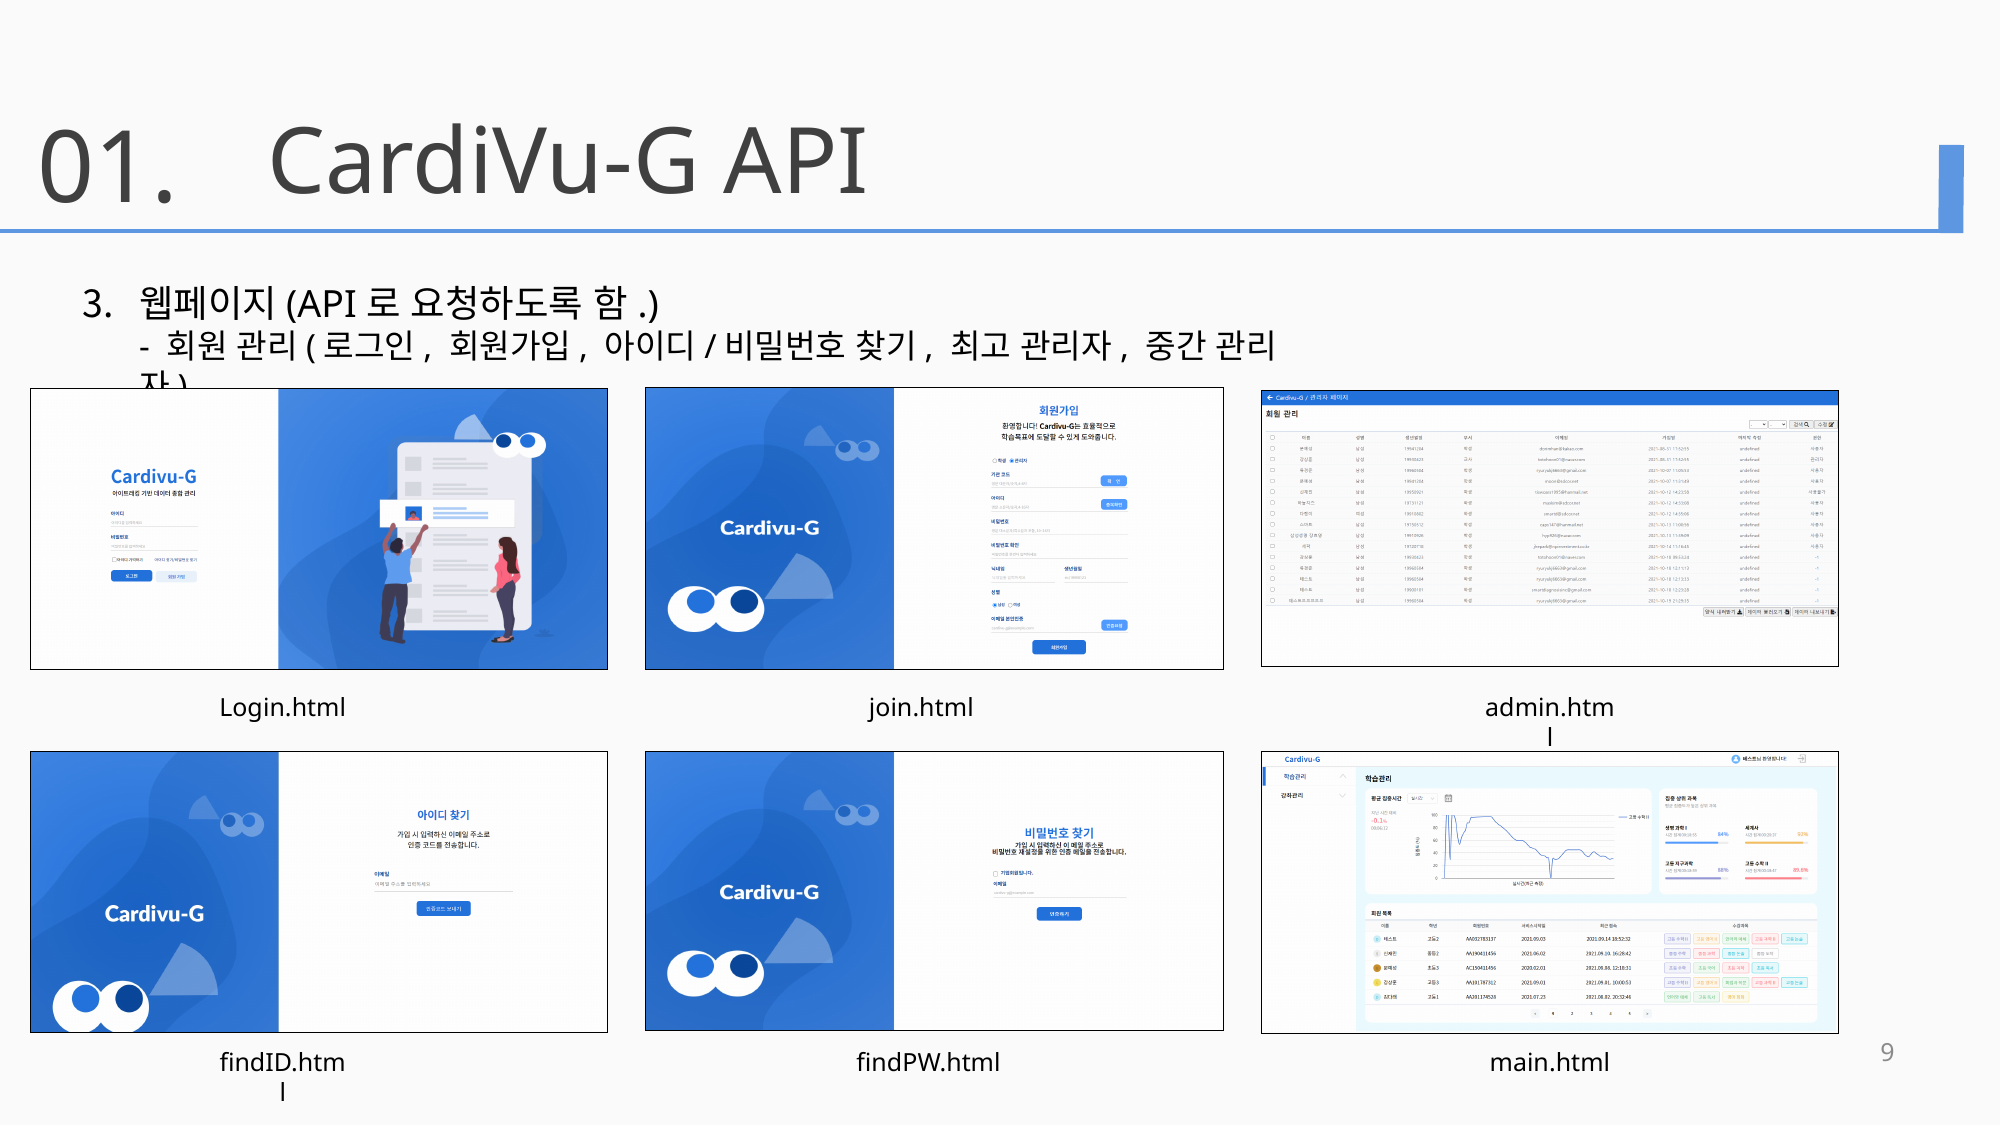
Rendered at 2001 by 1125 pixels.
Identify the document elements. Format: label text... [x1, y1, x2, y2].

text_box main.html [1461, 1038, 1638, 1084]
picture [1261, 751, 1839, 1034]
text_box findID.html [201, 1038, 364, 1114]
picture [30, 388, 608, 670]
picture [1261, 390, 1839, 667]
text_box admin.html [1469, 684, 1631, 751]
text_box Login.html [201, 684, 364, 729]
picture [645, 751, 1224, 1031]
picture [645, 387, 1224, 670]
text_box 01. [22, 94, 194, 229]
text_box findPW.html [840, 1038, 1017, 1084]
slide_number 9 [1459, 1023, 1910, 1084]
picture [30, 751, 608, 1033]
text_box join.html [840, 684, 1003, 729]
text_box 웹페이지(API로 요청하도록 함.) - 회원 관리(로그인, 회원가입, 아이디/비밀번호 찾기, 최고 관리자, 중간 관리자) [68, 272, 1340, 413]
text_box CardiVu-G API [252, 94, 884, 220]
